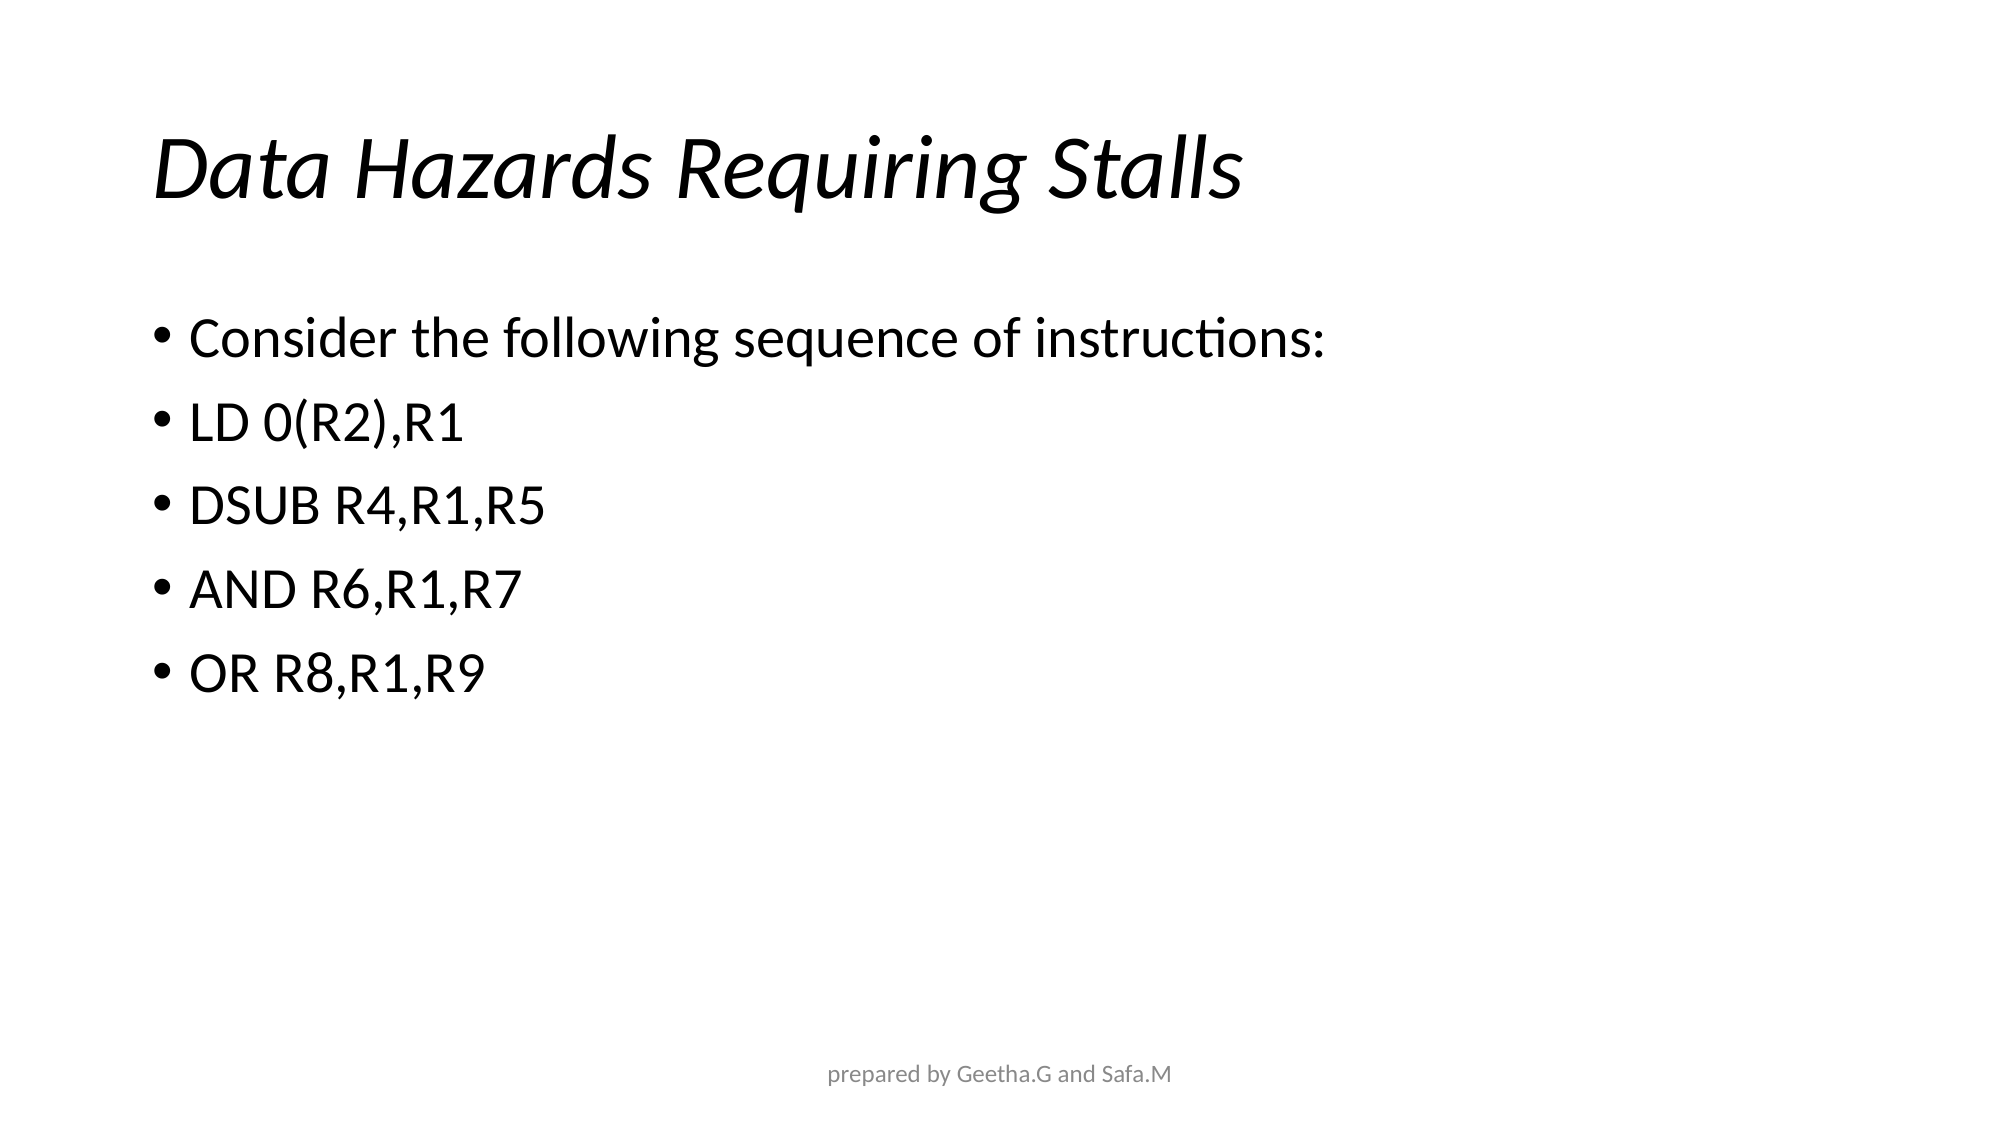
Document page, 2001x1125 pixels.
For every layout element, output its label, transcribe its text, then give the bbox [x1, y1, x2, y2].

text_box prepared by Geetha.G and Safa.M [662, 1042, 1338, 1103]
list Consider the following sequence of instructions: LD 0(R2),R1 DSUB R4,R1,R5 AND R6,R1,R7 OR R8,R1,R9 [137, 299, 1863, 1014]
title Data Hazards Requiring Stalls [137, 59, 1863, 278]
